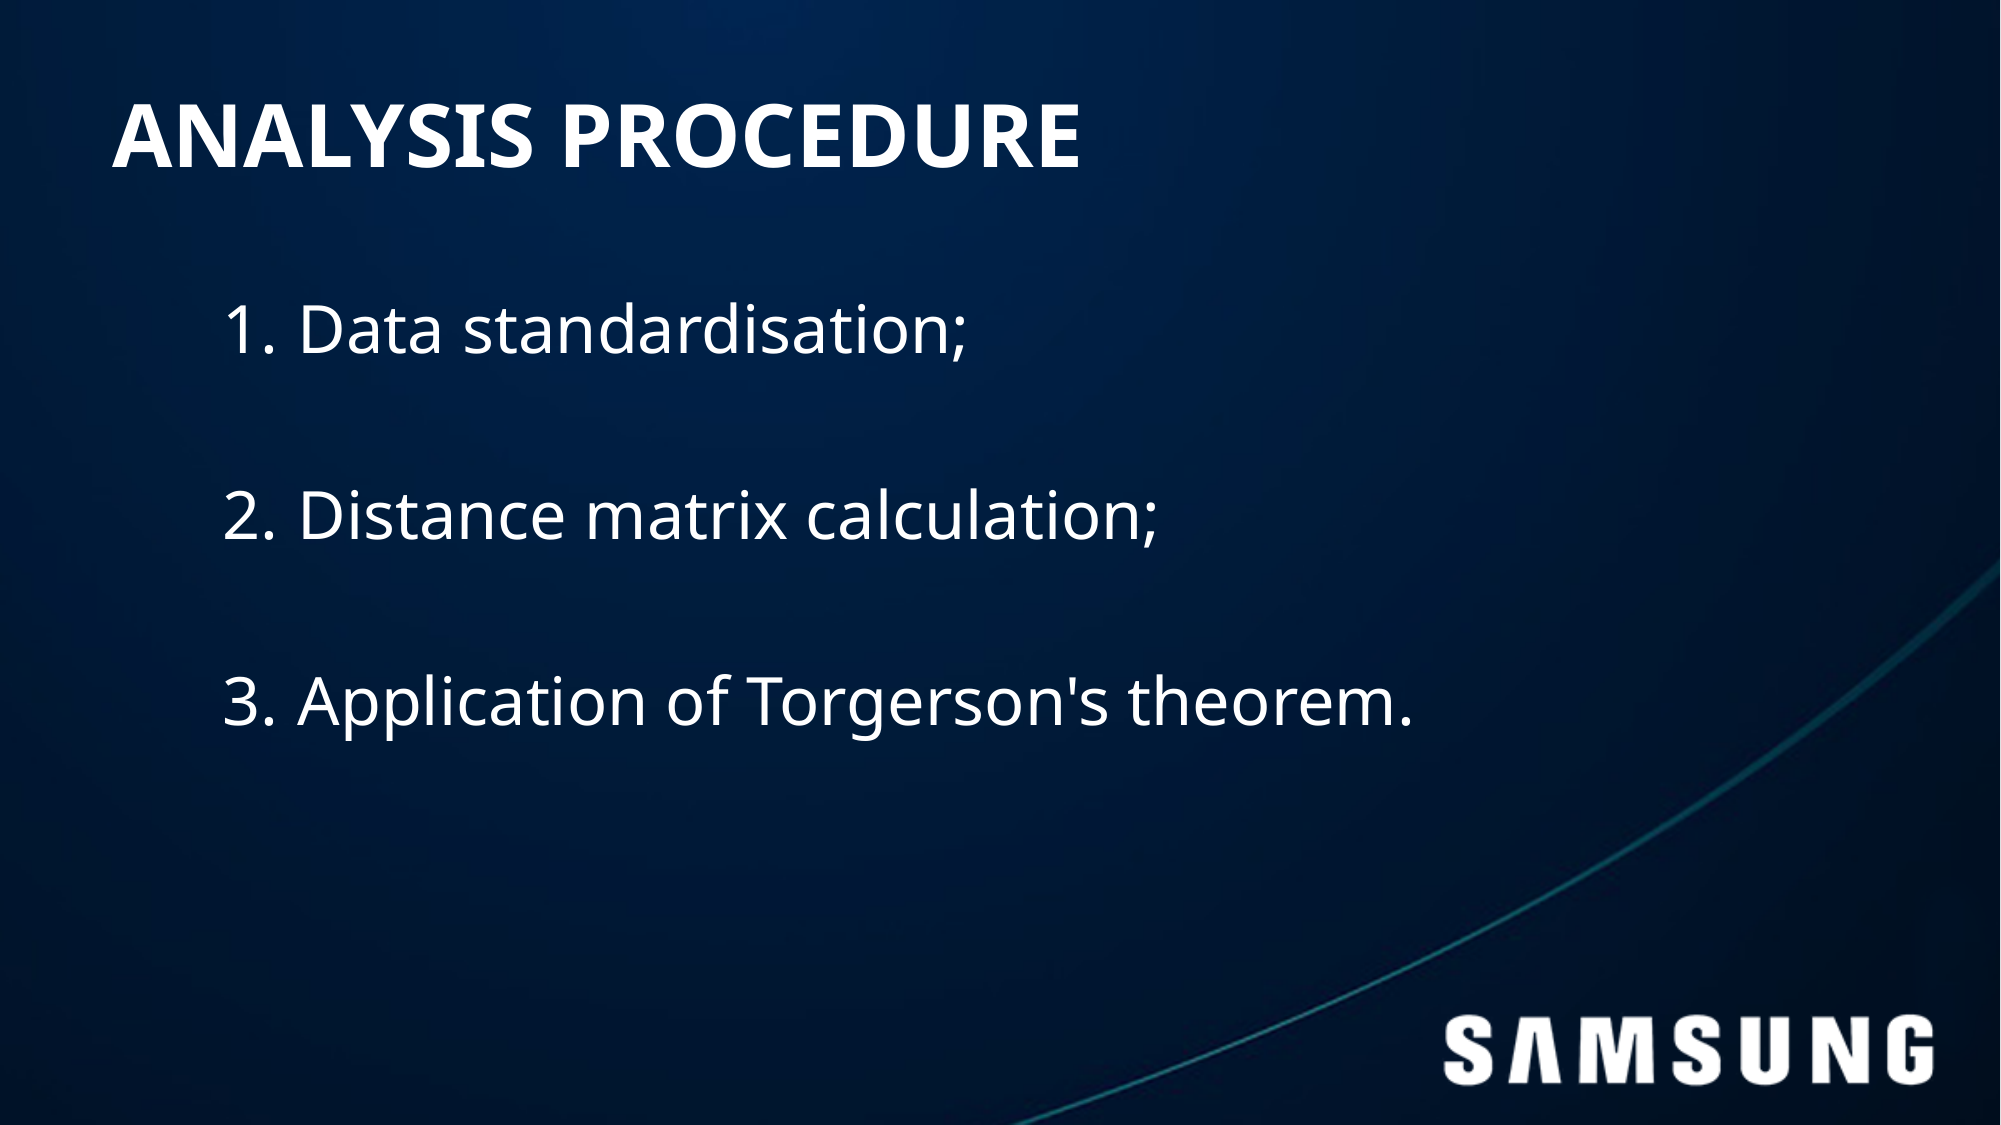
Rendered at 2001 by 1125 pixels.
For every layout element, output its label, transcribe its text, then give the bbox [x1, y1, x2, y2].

subtitle Data standardisation; Distance matrix calculation; Application of Torgerson's theorem. [207, 288, 1887, 507]
picture [0, 0, 2001, 1125]
title ANALYSIS PROCEDURE [97, 78, 1598, 195]
